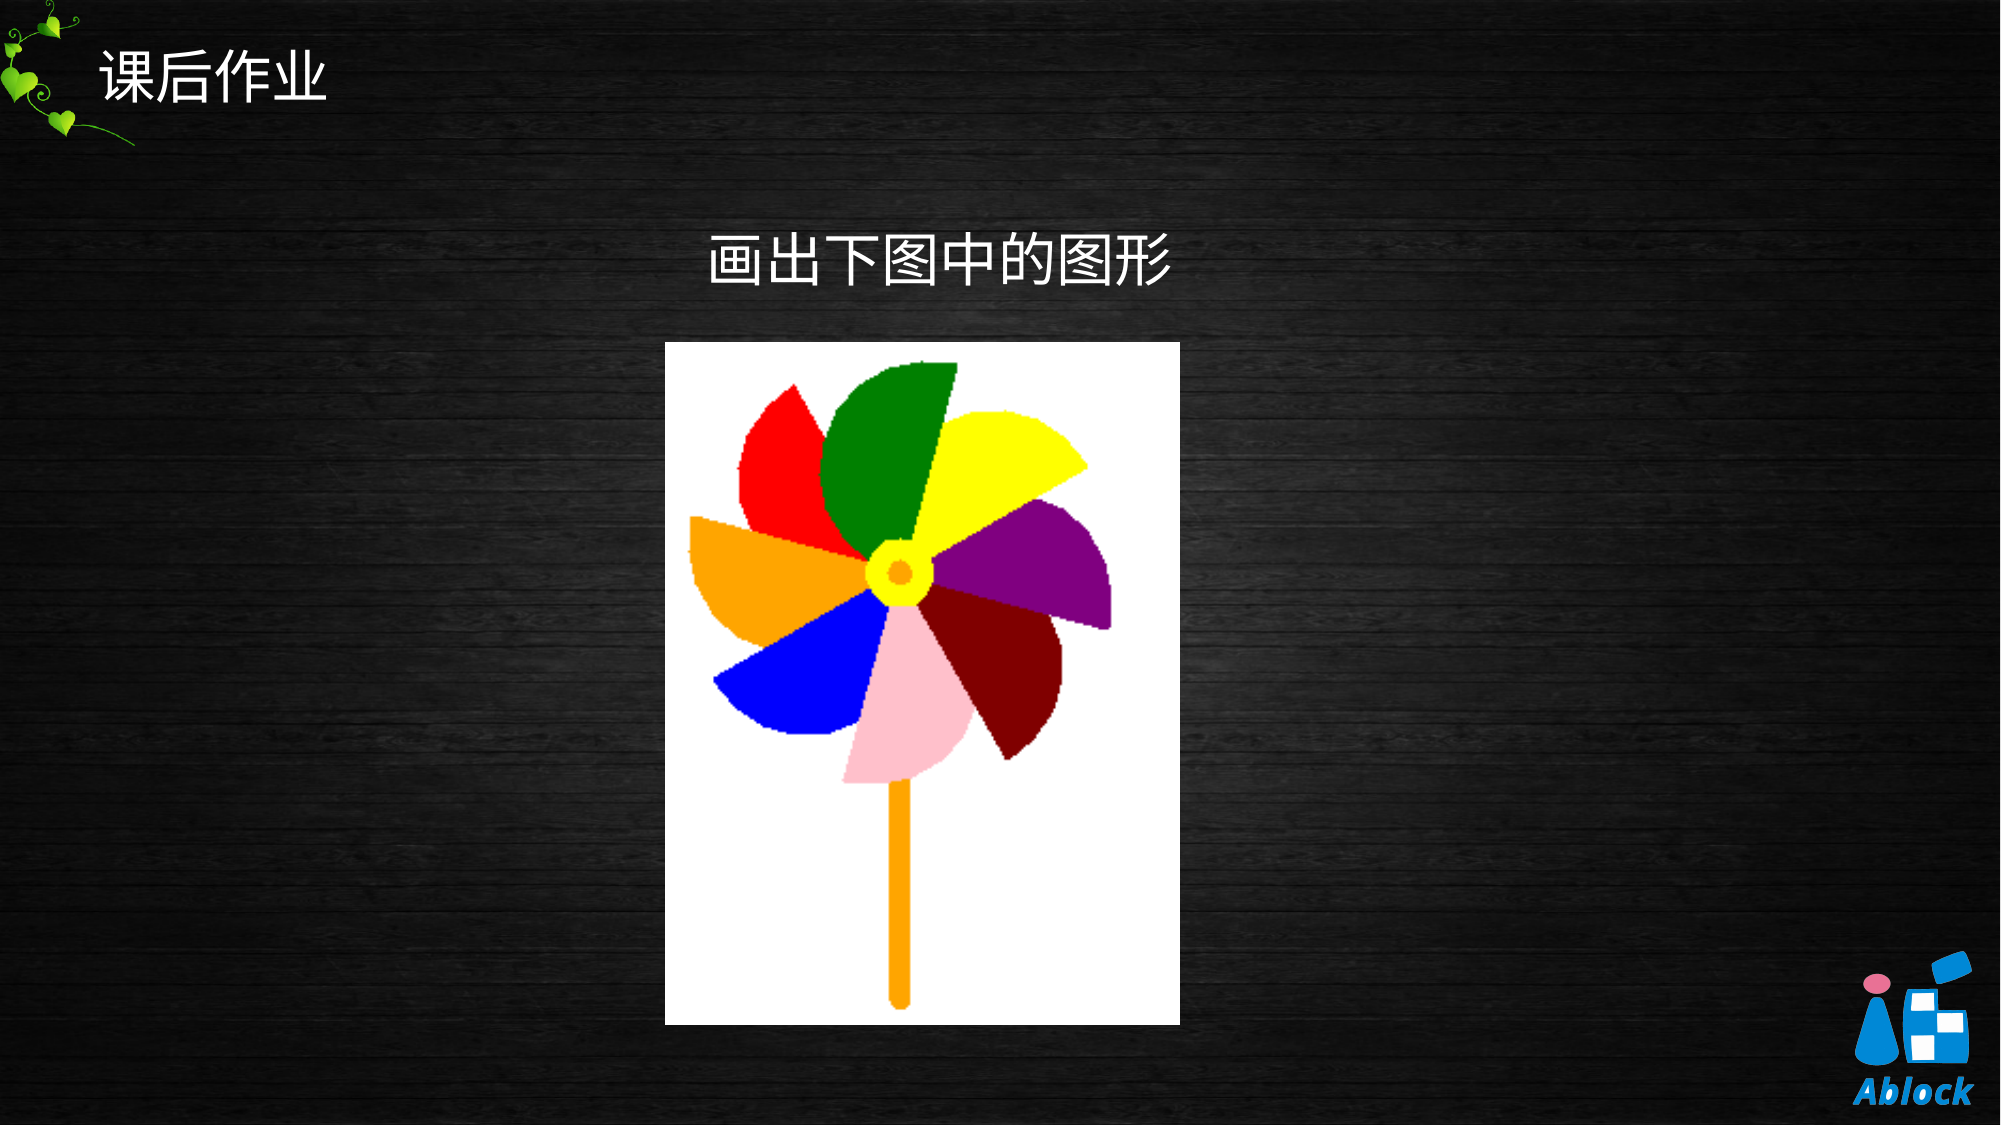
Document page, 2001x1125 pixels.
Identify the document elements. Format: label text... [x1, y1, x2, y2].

text_box 课后作业 [135, 40, 712, 111]
text_box 画出下图中的图形 [692, 180, 1247, 299]
picture [0, 0, 2001, 1125]
